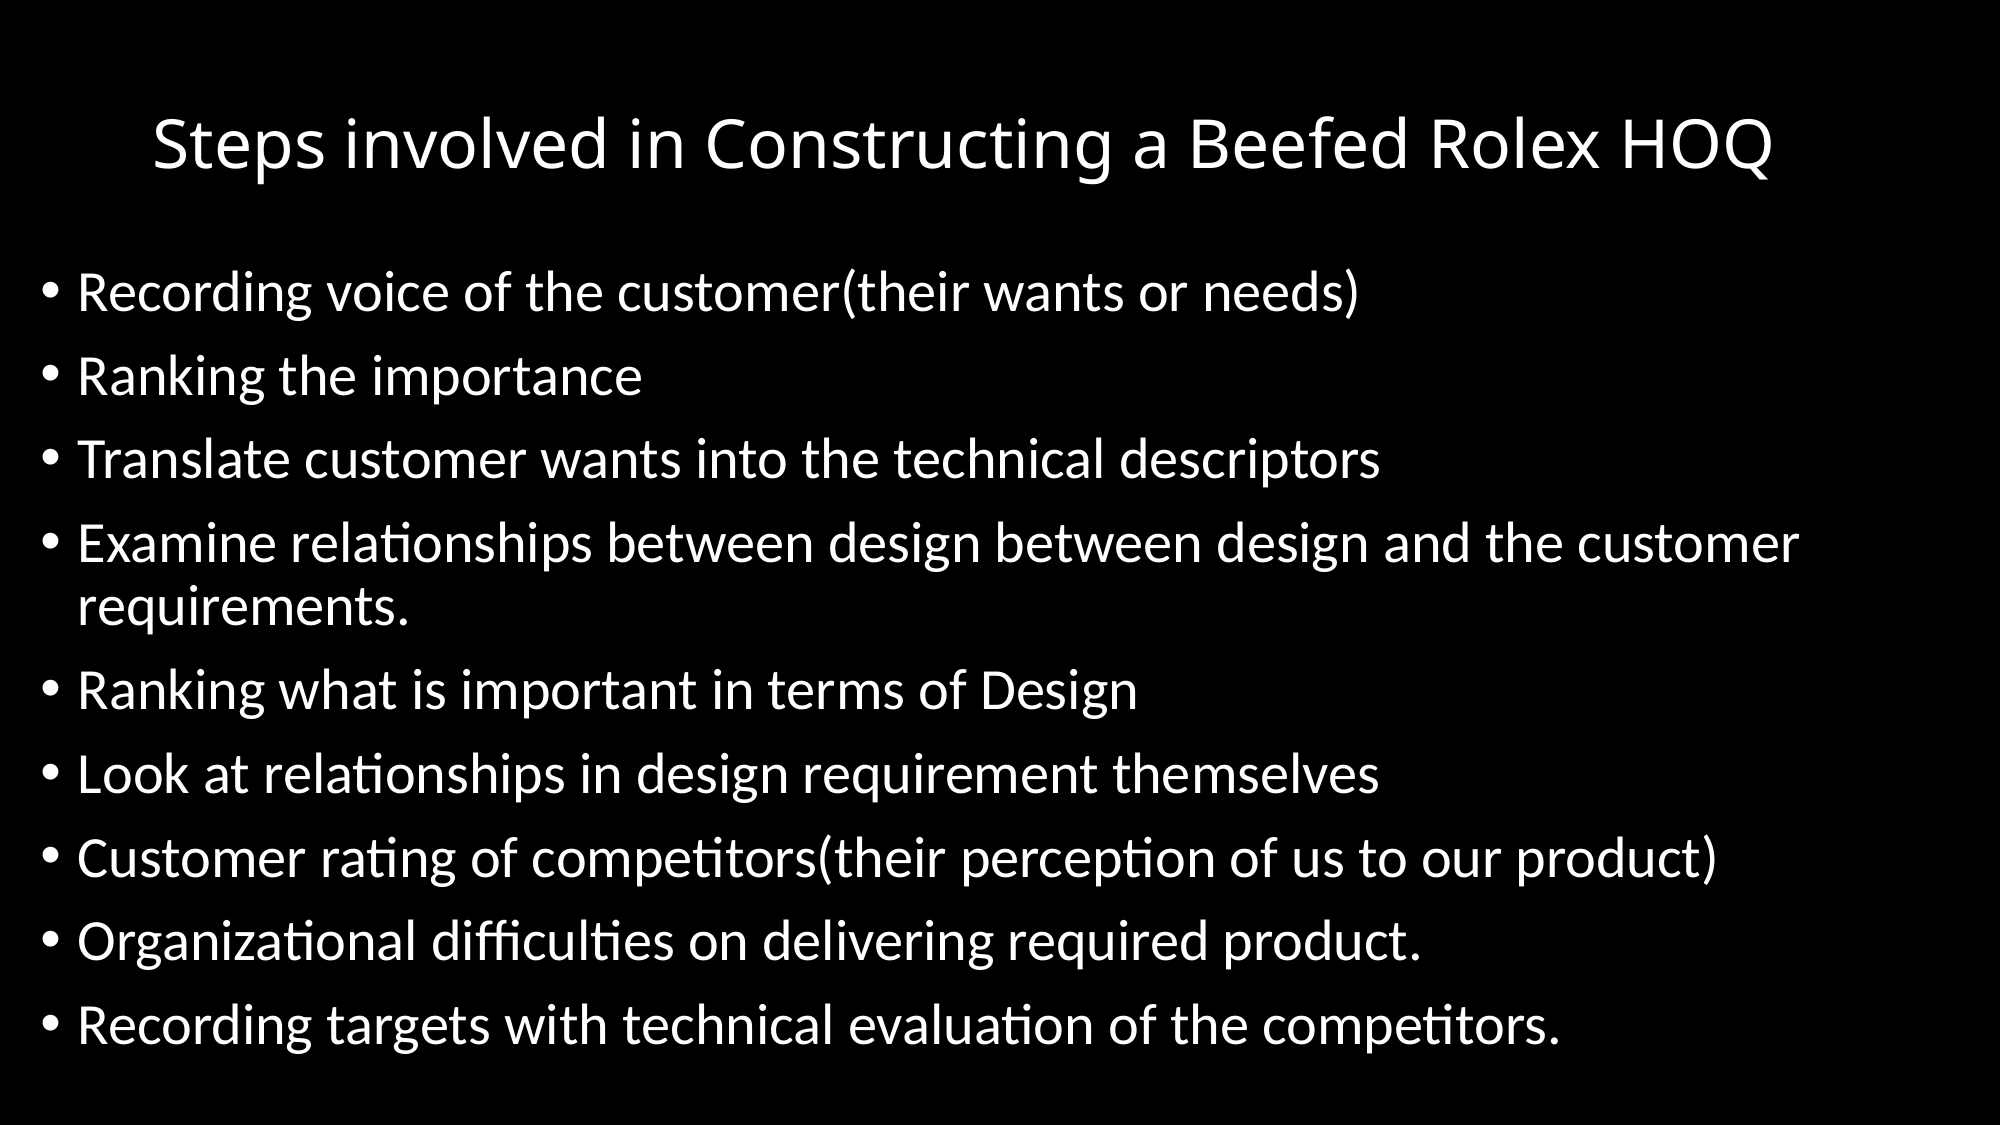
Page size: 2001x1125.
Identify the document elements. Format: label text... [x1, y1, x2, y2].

list Recording voice of the customer(their wants or needs) Ranking the importance Translate customer wants into the technical descriptors Examine relationships between design between design and the customer requirements. Ranking what is important in terms of Design Look at relationships in design requirement themselves Customer rating of competitors(their perception of us to our product) Organizational difficulties on delivering required product. Recording targets with technical evaluation of the competitors. [25, 253, 1957, 1091]
title Steps involved in Constructing a Beefed Rolex HOQ [137, 59, 1863, 229]
